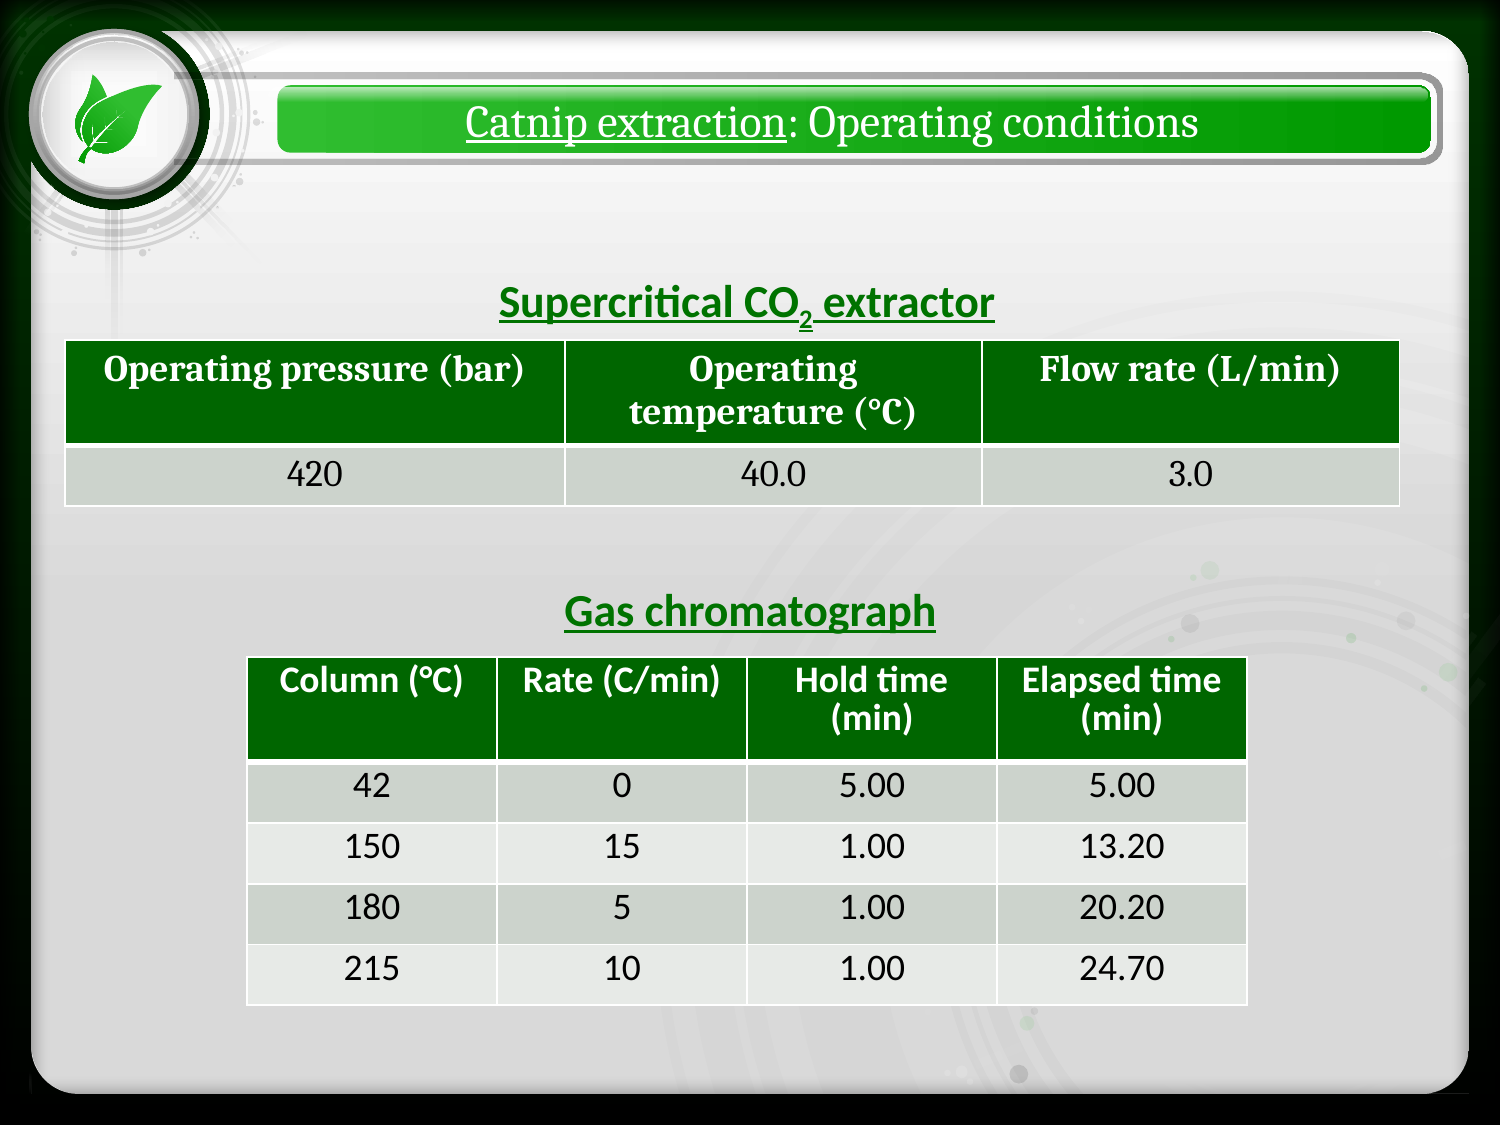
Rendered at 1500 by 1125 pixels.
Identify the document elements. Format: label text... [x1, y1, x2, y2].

table_cell 15 [498, 824, 746, 883]
table_cell 13.20 [998, 824, 1246, 883]
table_cell 180 [248, 885, 496, 944]
table_cell 5.00 [998, 765, 1246, 822]
table_cell 420 [66, 448, 564, 505]
table_cell 20.20 [998, 885, 1246, 944]
table_cell 40.0 [566, 448, 981, 505]
table_cell 24.70 [998, 945, 1246, 1004]
table_header Hold time (min) [748, 658, 996, 759]
table_cell 5 [498, 885, 746, 944]
table_cell 1.00 [748, 885, 996, 944]
table_header Flow rate (L/min) [983, 341, 1399, 443]
table_cell 3.0 [983, 448, 1399, 505]
table_cell 0 [498, 765, 746, 822]
table_cell 42 [248, 765, 496, 822]
table_cell 1.00 [748, 945, 996, 1004]
title Catnip extraction: Operating conditions [228, 83, 1436, 155]
table_cell 5.00 [748, 765, 996, 822]
table_cell 150 [248, 824, 496, 883]
text_box Gas chromatograph [63, 573, 1437, 644]
table_cell 215 [248, 945, 496, 1004]
table_cell 10 [498, 945, 746, 1004]
table_header Rate (C/min) [498, 658, 746, 759]
table_header Operating temperature (°C) [566, 341, 981, 443]
table_header Elapsed time (min) [998, 658, 1246, 759]
table_cell 1.00 [748, 824, 996, 883]
text_box Supercritical CO2 extractor [60, 263, 1434, 342]
table_header Operating pressure (bar) [66, 341, 564, 443]
table_header Column (°C) [248, 658, 496, 759]
